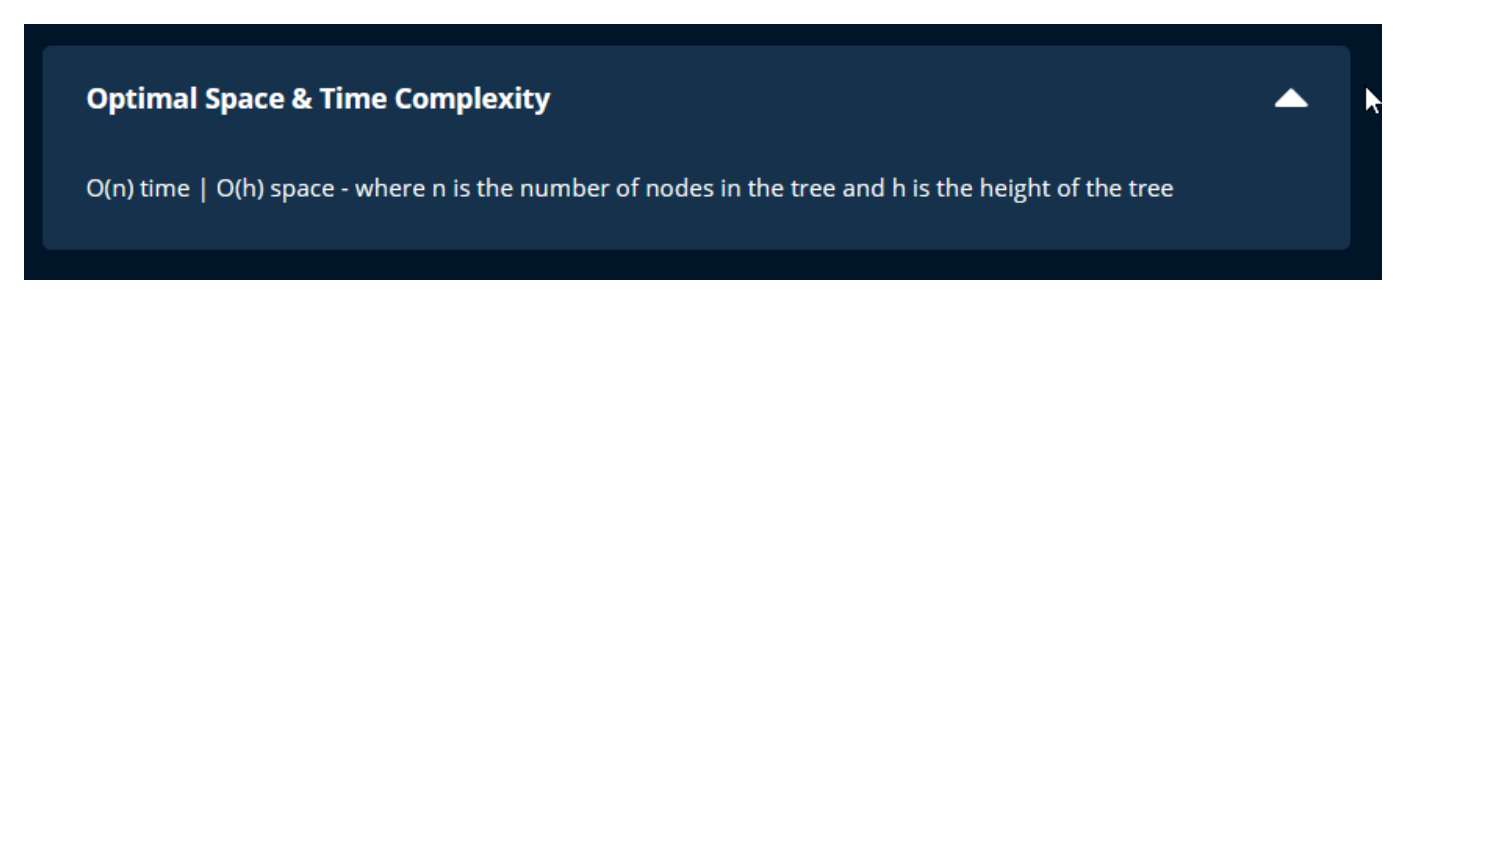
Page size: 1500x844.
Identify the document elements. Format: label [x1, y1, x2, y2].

picture [24, 24, 1382, 280]
